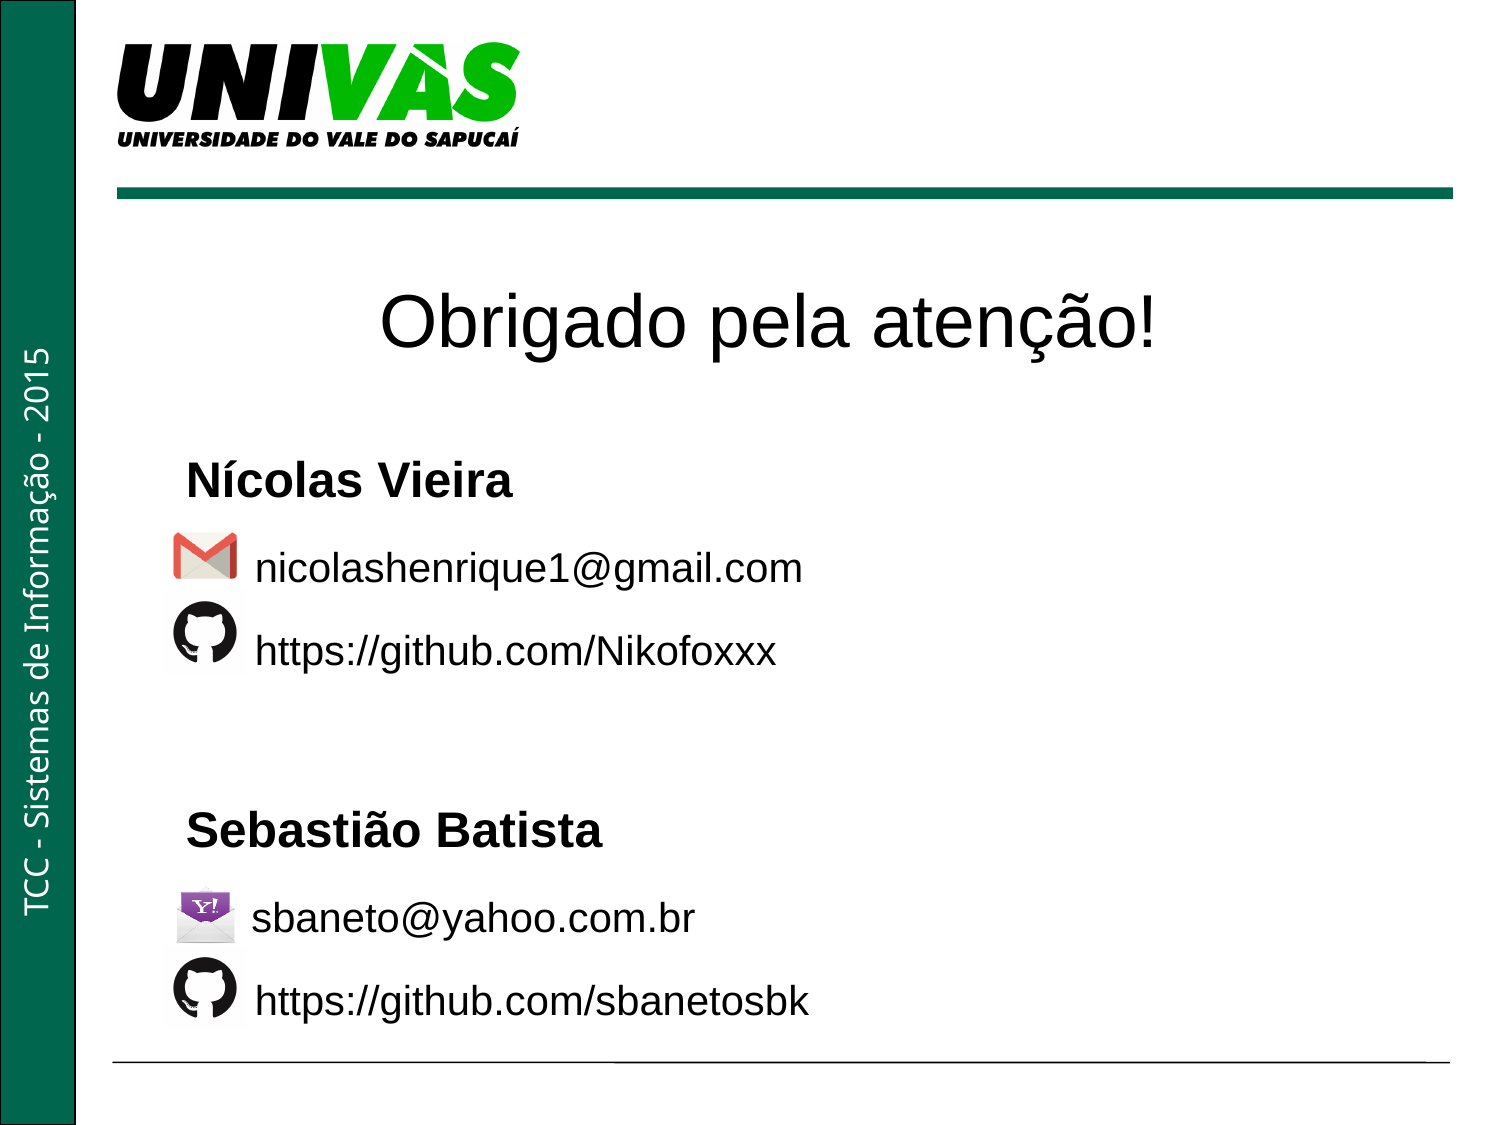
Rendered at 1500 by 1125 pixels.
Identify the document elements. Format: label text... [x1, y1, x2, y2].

picture [173, 532, 237, 579]
picture [117, 42, 520, 147]
picture [163, 590, 247, 674]
text_box Obrigado pela atenção! Nícolas Vieira nicolashenrique1@gmail.com https://github.com/Nikofoxxx Sebastião Batista sbaneto@yahoo.com.br https://github.com/sbanetosbk [171, 219, 1368, 1024]
picture [163, 882, 247, 1030]
